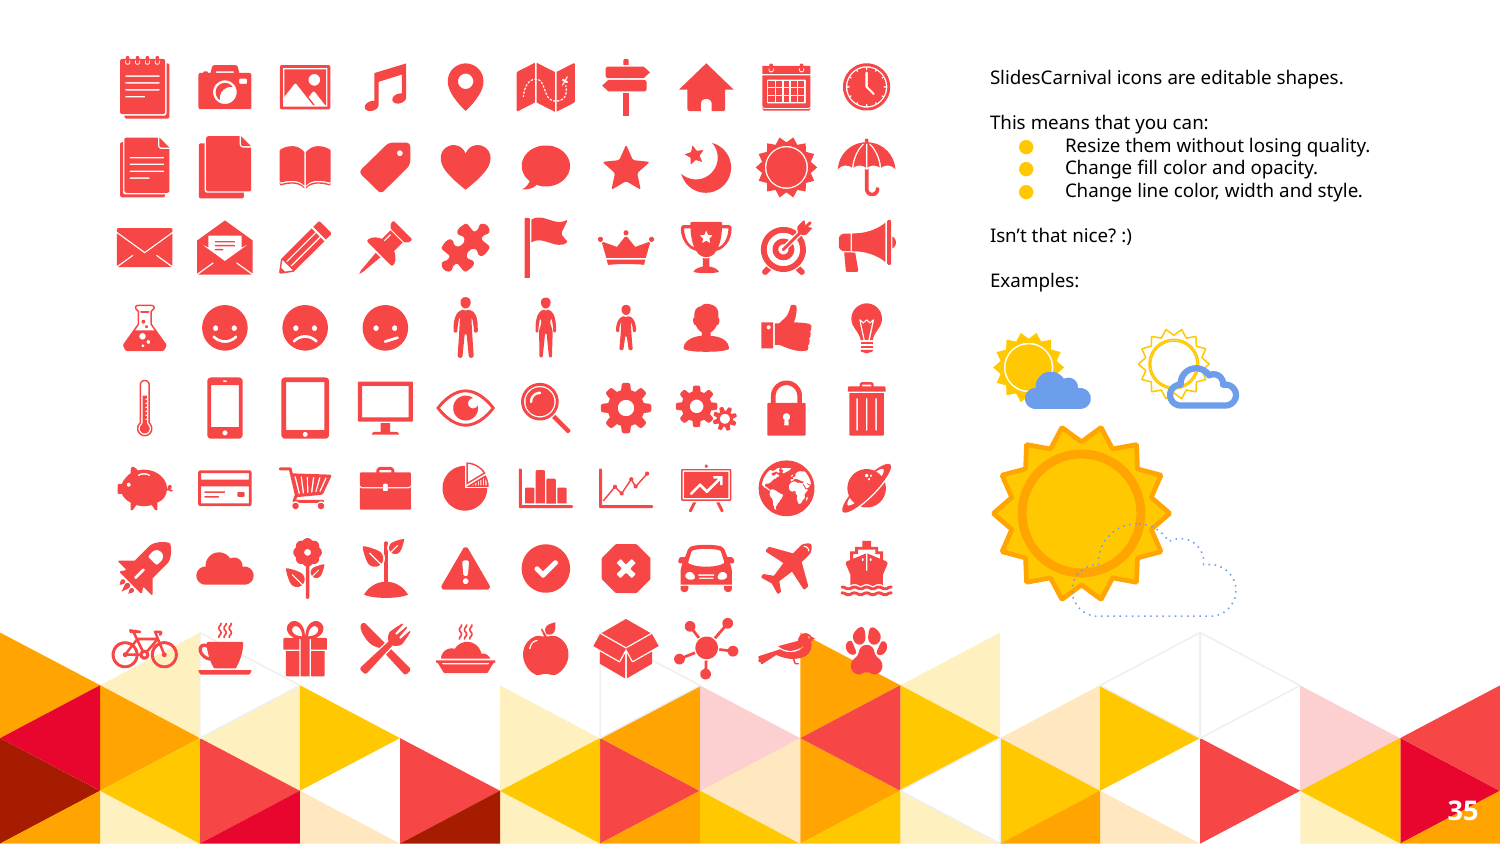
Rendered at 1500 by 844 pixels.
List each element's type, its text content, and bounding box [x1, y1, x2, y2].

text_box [760, 220, 813, 275]
text_box [761, 543, 812, 594]
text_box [360, 622, 411, 675]
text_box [615, 304, 637, 351]
text_box [601, 544, 651, 594]
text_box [681, 142, 732, 194]
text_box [678, 544, 735, 593]
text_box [840, 540, 893, 597]
slide_number 35 [1402, 779, 1494, 844]
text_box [122, 304, 167, 352]
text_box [673, 617, 739, 680]
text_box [522, 622, 569, 676]
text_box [278, 467, 332, 510]
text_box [119, 55, 170, 119]
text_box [845, 626, 888, 675]
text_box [598, 468, 654, 509]
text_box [838, 219, 897, 273]
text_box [992, 332, 1065, 403]
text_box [535, 297, 557, 358]
text_box [521, 145, 571, 190]
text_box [198, 622, 252, 675]
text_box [358, 221, 412, 275]
text_box [202, 305, 248, 351]
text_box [197, 469, 252, 507]
text_box [603, 145, 649, 189]
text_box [116, 227, 173, 268]
text_box [117, 466, 173, 511]
text_box [758, 460, 815, 517]
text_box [119, 137, 170, 198]
text_box [440, 145, 491, 190]
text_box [198, 135, 252, 199]
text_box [524, 217, 568, 279]
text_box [680, 221, 732, 274]
text_box [281, 377, 330, 439]
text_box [762, 63, 811, 111]
text_box [600, 382, 652, 434]
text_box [118, 541, 172, 596]
text_box [1067, 377, 1091, 409]
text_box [842, 463, 892, 513]
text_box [675, 385, 737, 431]
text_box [680, 464, 732, 513]
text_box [520, 382, 571, 434]
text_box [279, 145, 331, 189]
text_box [360, 142, 411, 193]
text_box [755, 137, 818, 198]
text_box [601, 58, 651, 116]
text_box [357, 381, 414, 435]
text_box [761, 304, 812, 352]
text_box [362, 538, 409, 599]
text_box [521, 544, 571, 593]
text_box [1078, 538, 1236, 617]
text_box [196, 220, 253, 275]
text_box [196, 552, 254, 585]
text_box [1211, 374, 1236, 406]
text_box [678, 63, 734, 112]
text_box [441, 547, 490, 590]
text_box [993, 427, 1171, 600]
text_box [136, 379, 153, 437]
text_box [359, 466, 412, 510]
text_box [447, 63, 484, 111]
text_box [851, 303, 883, 354]
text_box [516, 62, 576, 112]
text_box [207, 377, 243, 439]
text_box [1138, 329, 1210, 399]
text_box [842, 63, 891, 111]
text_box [198, 64, 252, 110]
text_box SlidesCarnival icons are editable shapes. This means that you can: Resize them without losing quality. Change fill color and opacity. Change line color, width and style. Isn’t that nice? :) Examples: [974, 51, 1401, 302]
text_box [278, 221, 332, 274]
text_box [442, 462, 490, 511]
text_box [364, 63, 407, 112]
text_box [279, 64, 331, 110]
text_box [435, 389, 496, 427]
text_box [837, 138, 896, 197]
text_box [453, 296, 479, 359]
text_box [767, 380, 806, 436]
text_box [441, 223, 490, 272]
text_box [362, 305, 409, 351]
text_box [285, 537, 325, 599]
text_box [597, 230, 655, 266]
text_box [283, 620, 328, 677]
text_box [758, 633, 815, 665]
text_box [435, 624, 496, 674]
text_box [683, 303, 729, 352]
text_box [111, 629, 178, 669]
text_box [593, 618, 659, 679]
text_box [847, 381, 886, 436]
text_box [518, 468, 574, 509]
text_box [282, 305, 328, 351]
